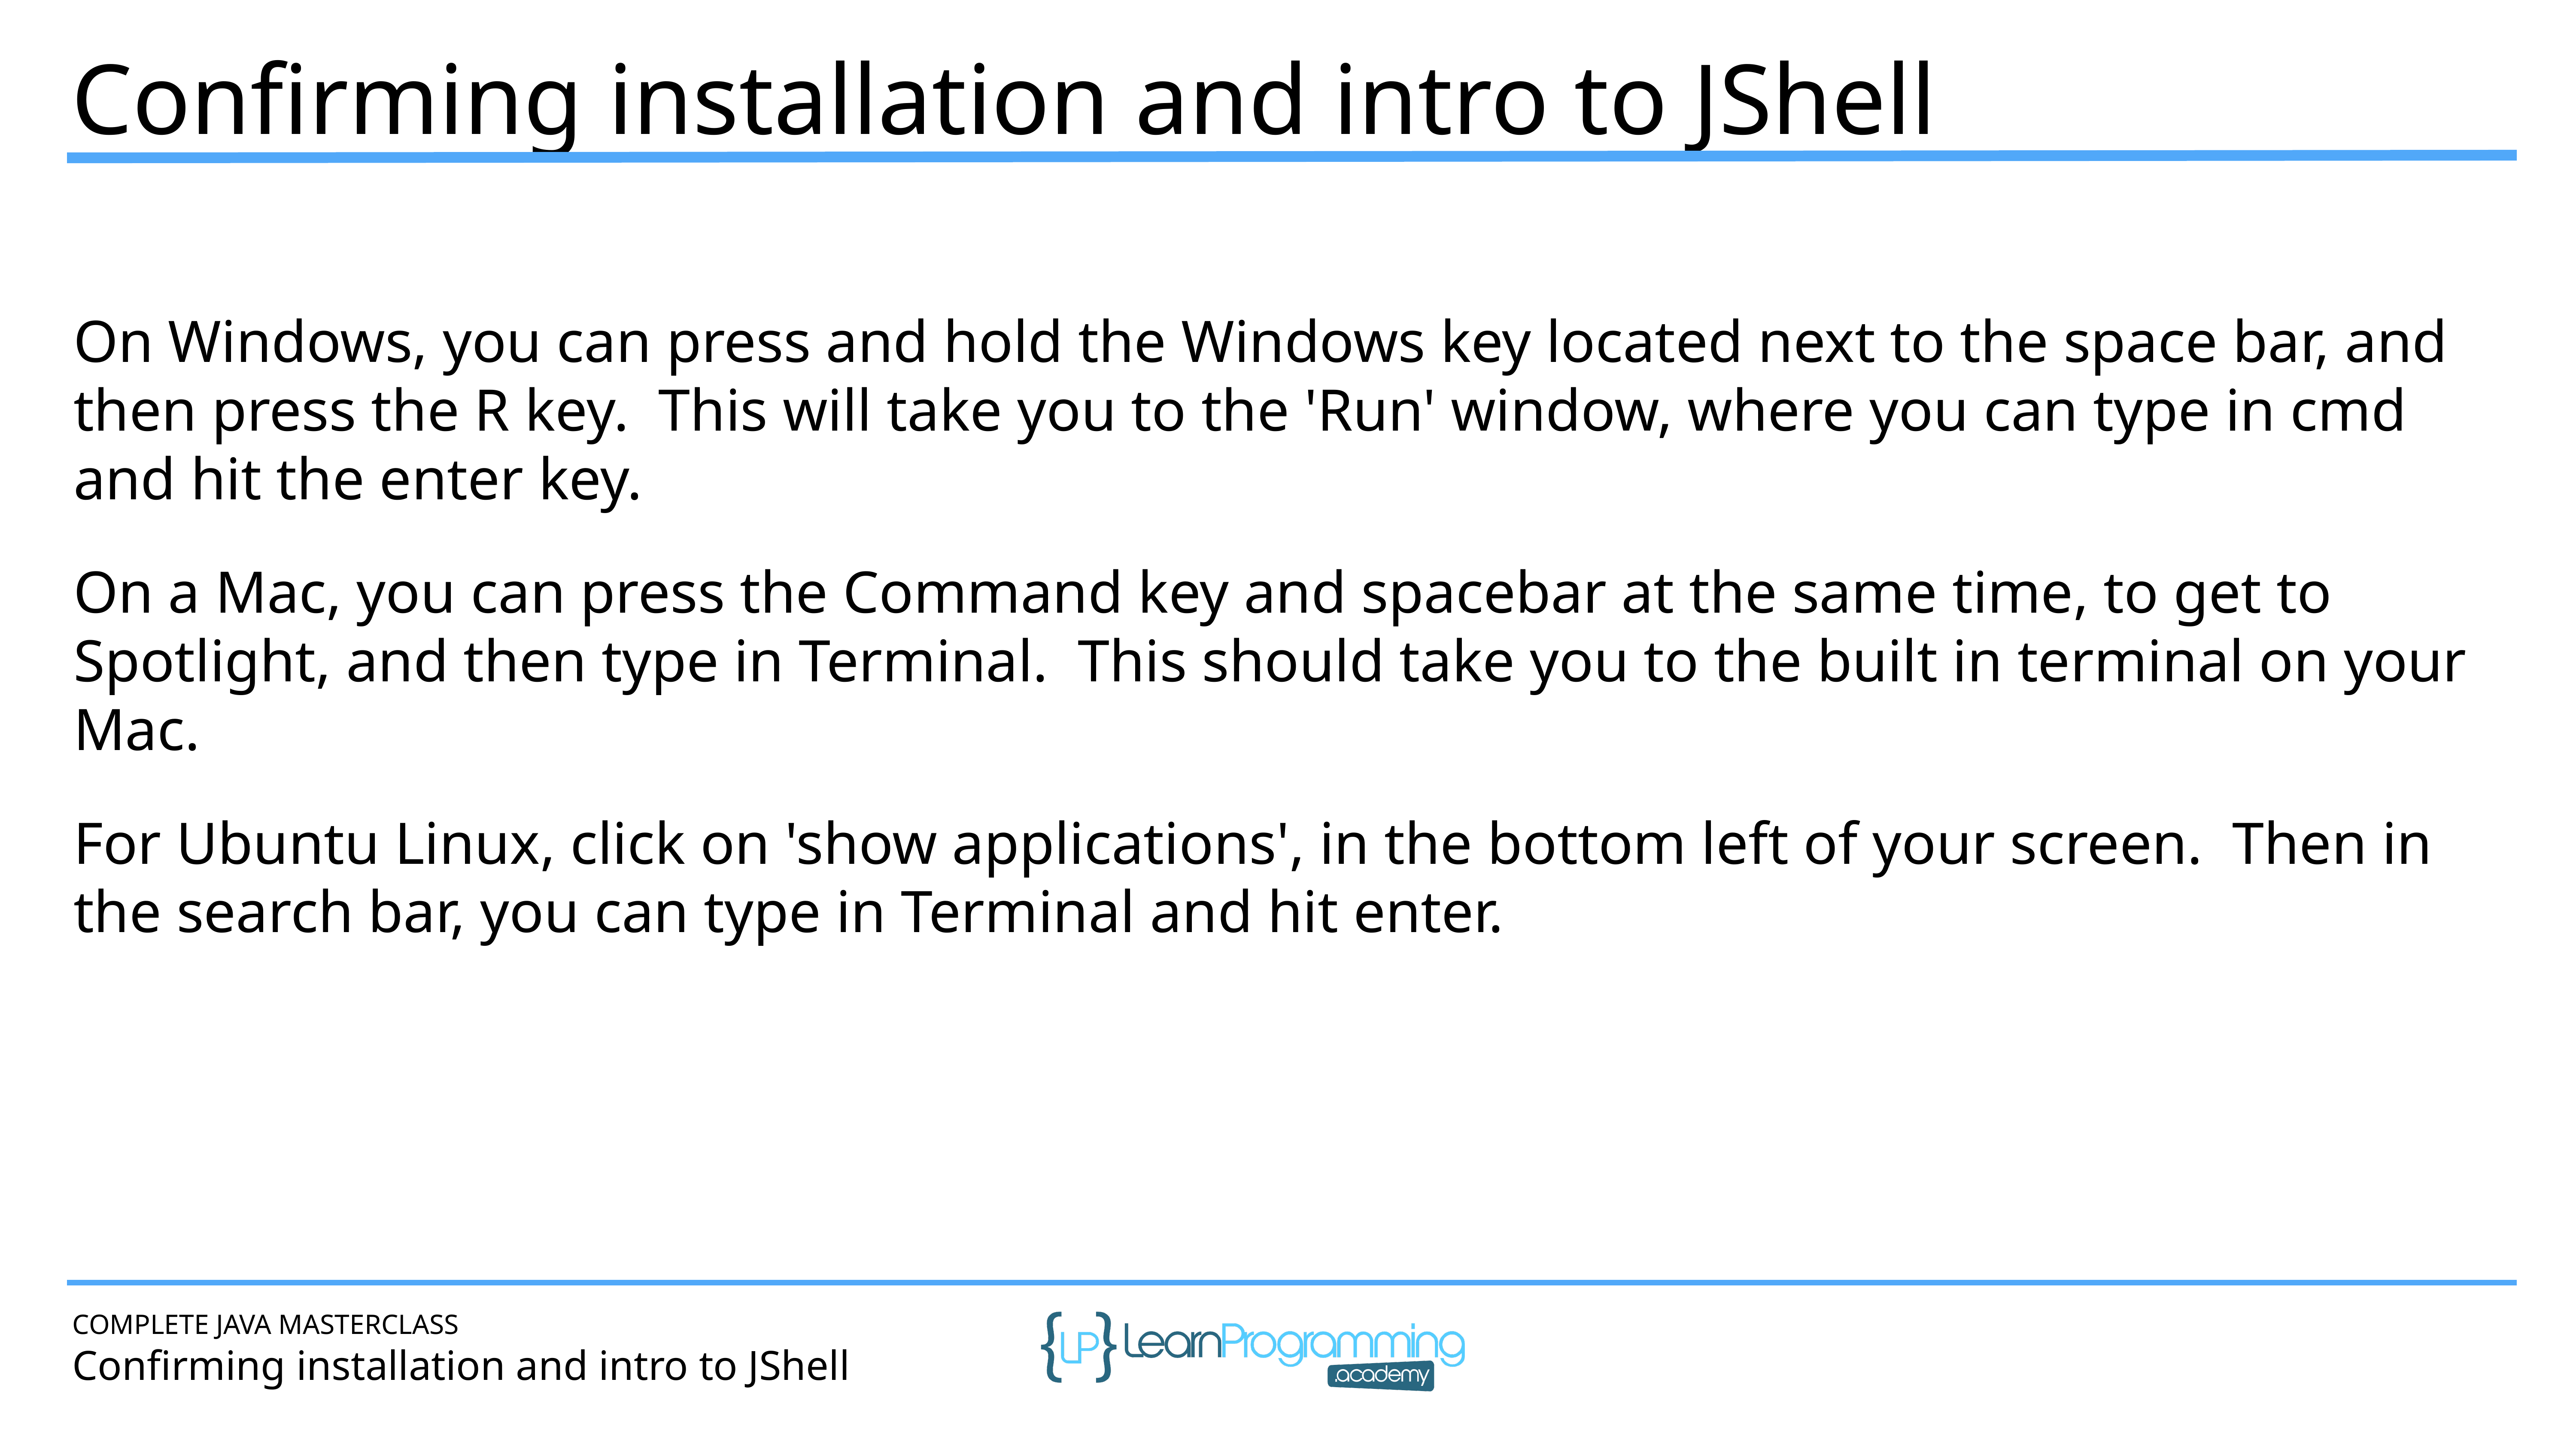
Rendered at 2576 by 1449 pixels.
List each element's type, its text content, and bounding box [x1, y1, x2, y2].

text_box On Windows, you can press and hold the Windows key located next to the space bar, and then press the R key. This will take you to the 'Run' window, where you can type in cmd and hit the enter key. On a Mac, you can press the Command key and spacebar at the same time, to get to Spotlight, and then type in Terminal. This should take you to the built in terminal on your Mac. For Ubuntu Linux, click on 'show applications', in the bottom left of your screen. Then in the search bar, you can type in Terminal and hit enter. [67, 301, 2517, 1139]
text_box Confirming installation and intro to JShell [66, 32, 1942, 159]
text_box COMPLETE JAVA MASTERCLASS Confirming installation and intro to JShell [67, 1302, 1030, 1394]
picture [1032, 1302, 1477, 1400]
